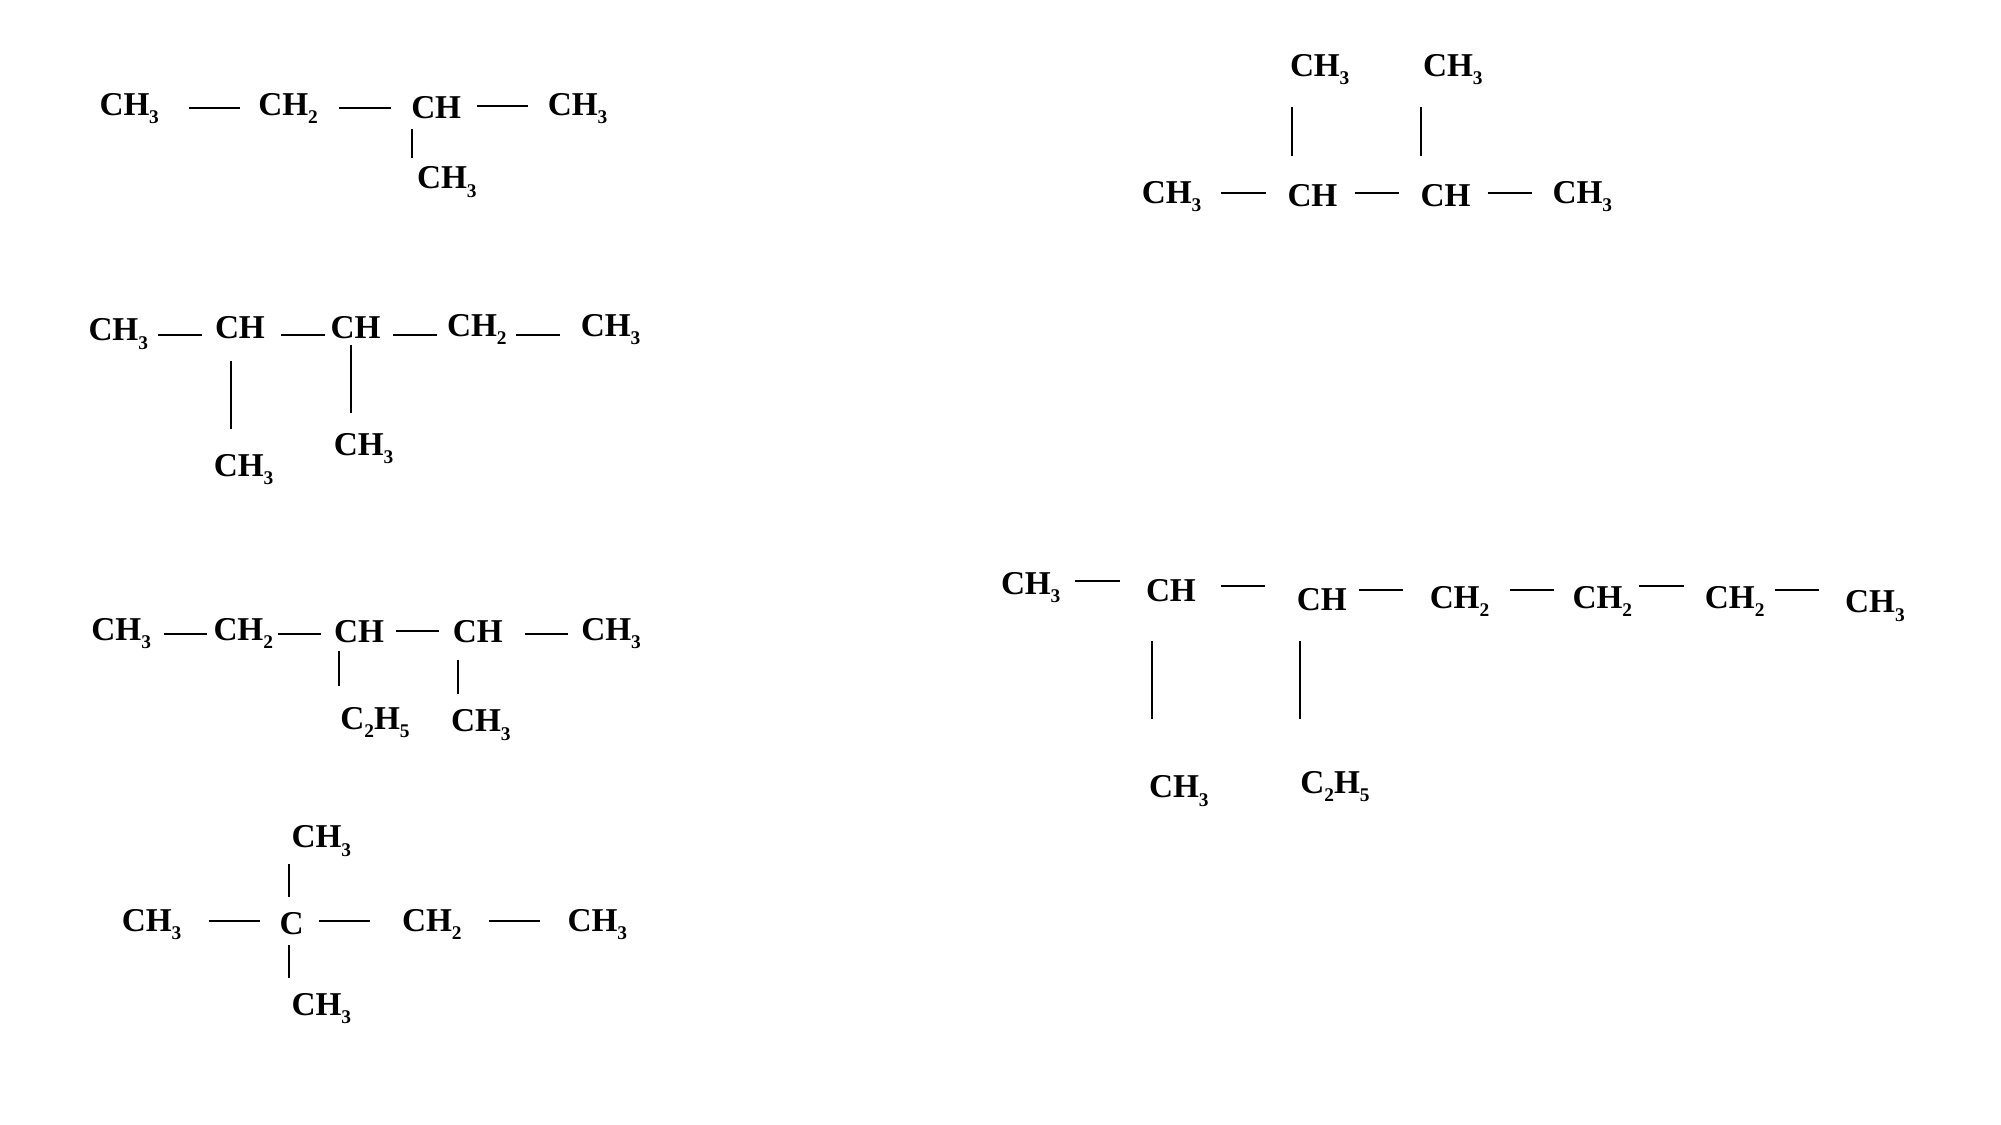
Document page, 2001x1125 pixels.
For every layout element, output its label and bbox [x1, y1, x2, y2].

text_box [81, 278, 651, 509]
text_box [1125, 33, 1629, 226]
text_box [98, 815, 651, 1027]
text_box [974, 530, 1931, 838]
text_box [81, 605, 651, 743]
text_box [81, 84, 628, 196]
